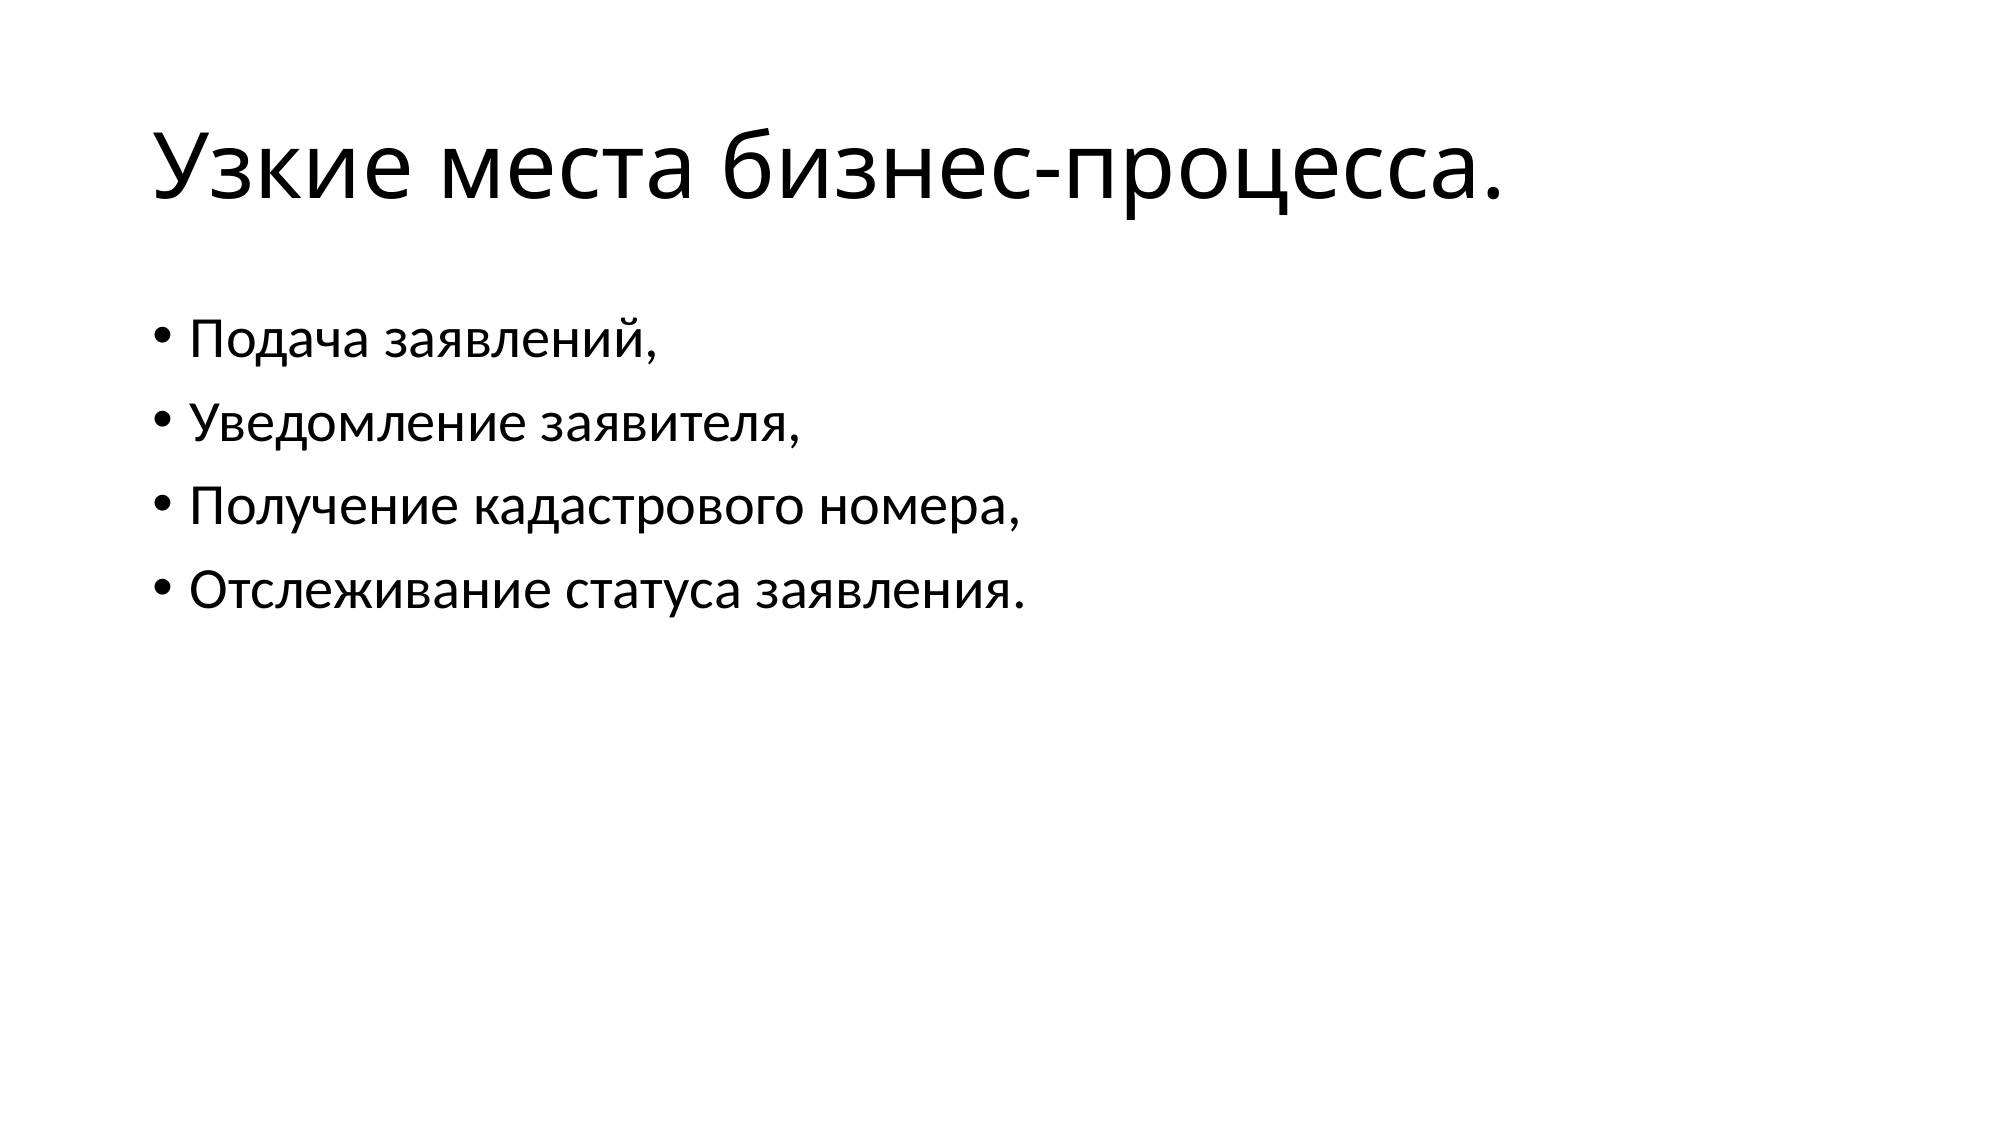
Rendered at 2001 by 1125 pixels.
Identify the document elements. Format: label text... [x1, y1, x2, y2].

list Подача заявлений, Уведомление заявителя, Получение кадастрового номера, Отслеживание статуса заявления. [137, 299, 1863, 1014]
title Узкие места бизнес-процесса. [137, 59, 1863, 278]
